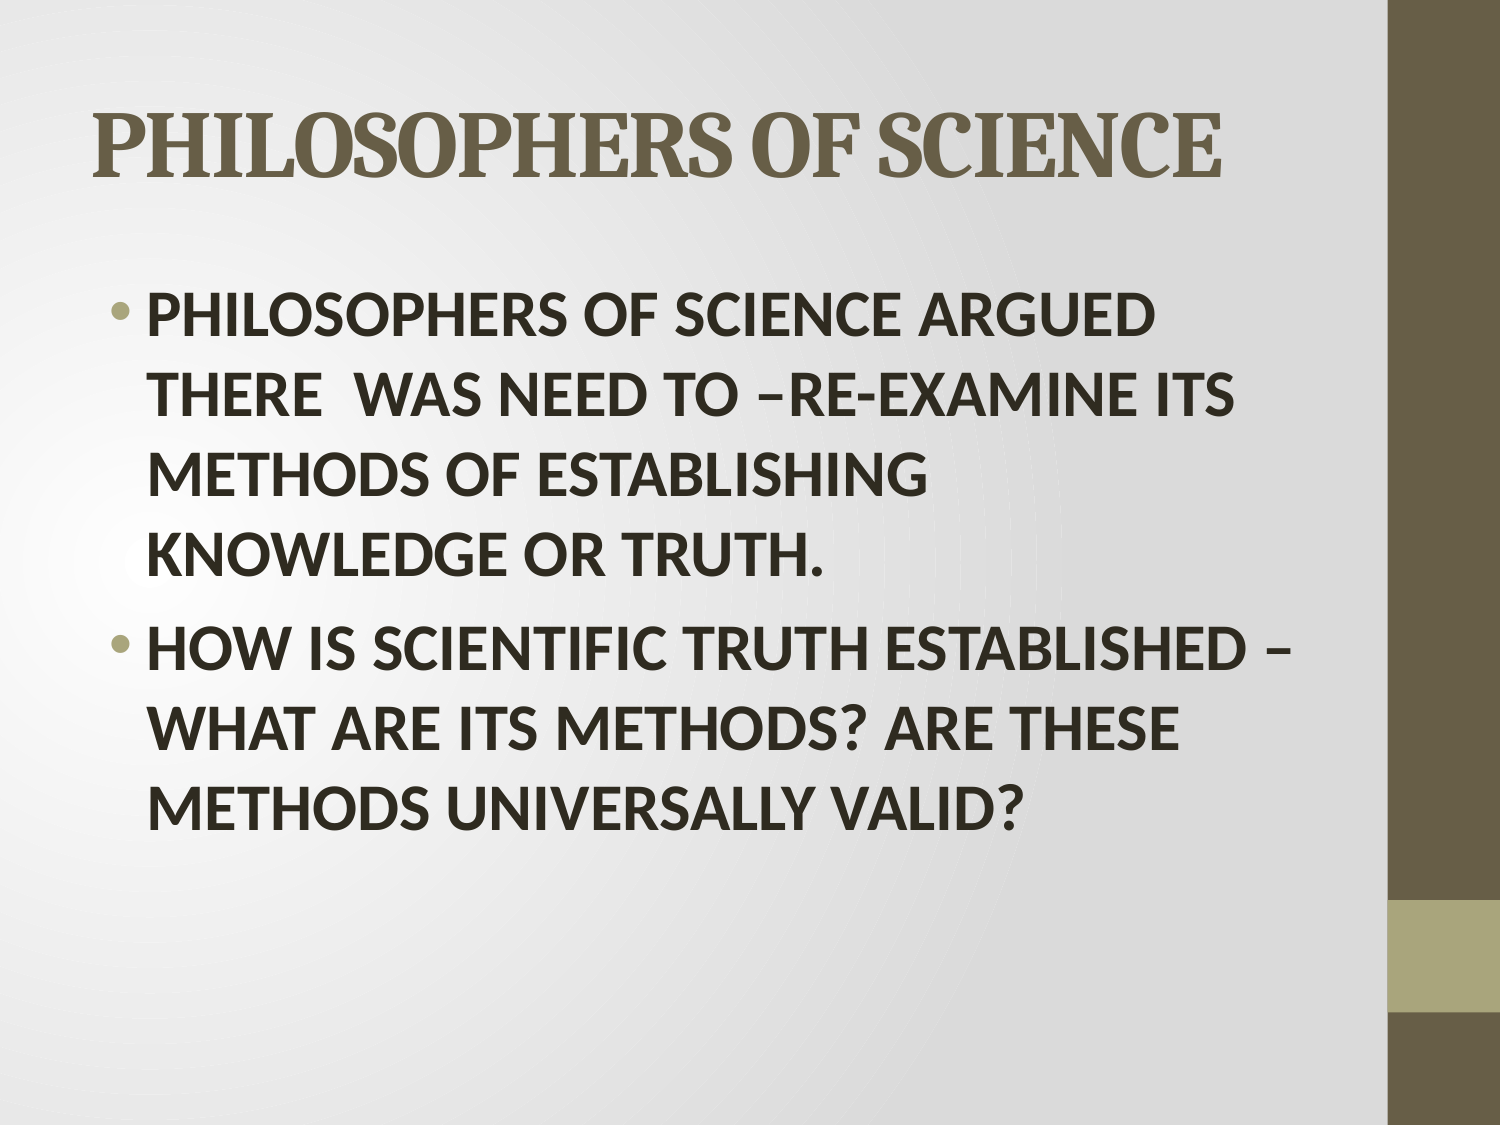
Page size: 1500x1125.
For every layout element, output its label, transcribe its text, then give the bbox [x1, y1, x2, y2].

title PHILOSOPHERS OF SCIENCE [75, 45, 1325, 233]
list PHILOSOPHERS OF SCIENCE ARGUED THERE WAS NEED TO –RE-EXAMINE ITS METHODS OF ESTABLISHING KNOWLEDGE OR TRUTH. HOW IS SCIENTIFIC TRUTH ESTABLISHED – WHAT ARE ITS METHODS? ARE THESE METHODS UNIVERSALLY VALID? [75, 262, 1325, 1050]
